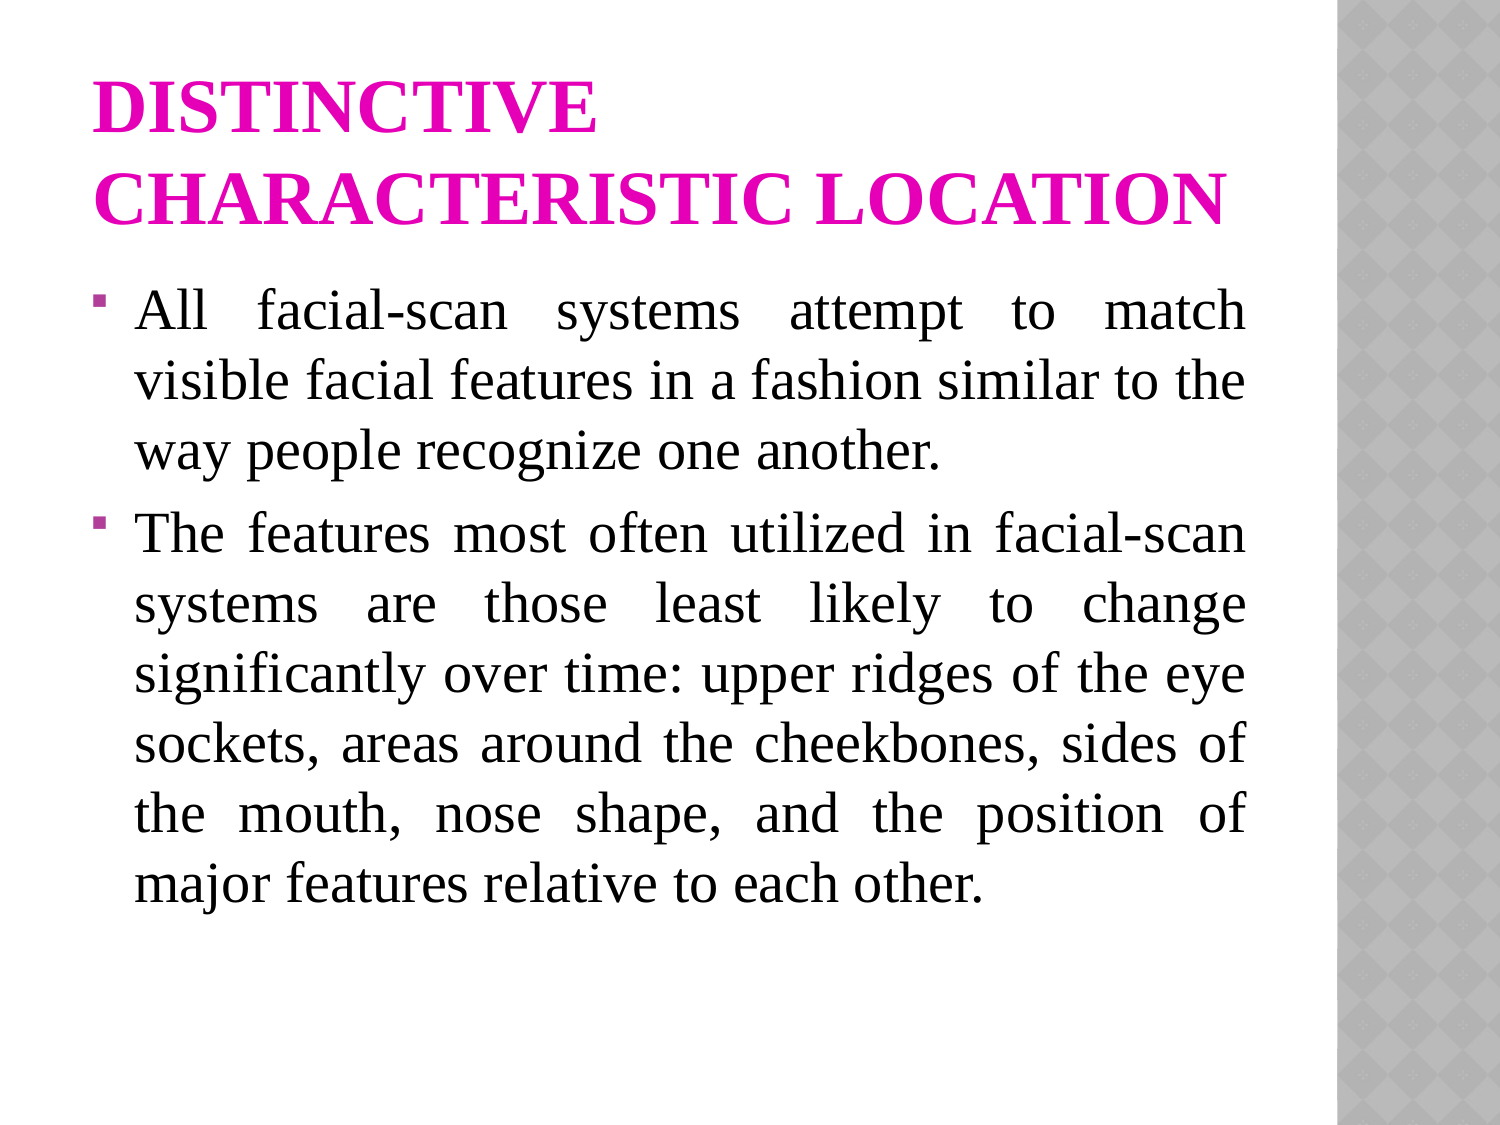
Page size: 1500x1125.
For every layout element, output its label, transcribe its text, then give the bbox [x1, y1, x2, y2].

title Distinctive characteristic location [75, 52, 1263, 240]
list All facial-scan systems attempt to match visible facial features in a fashion similar to the way people recognize one another. The features most often utilized in facial-scan systems are those least likely to change significantly over time: upper ridges of the eye sockets, areas around the cheekbones, sides of the mouth, nose shape, and the position of major features relative to each other. [75, 264, 1263, 1059]
